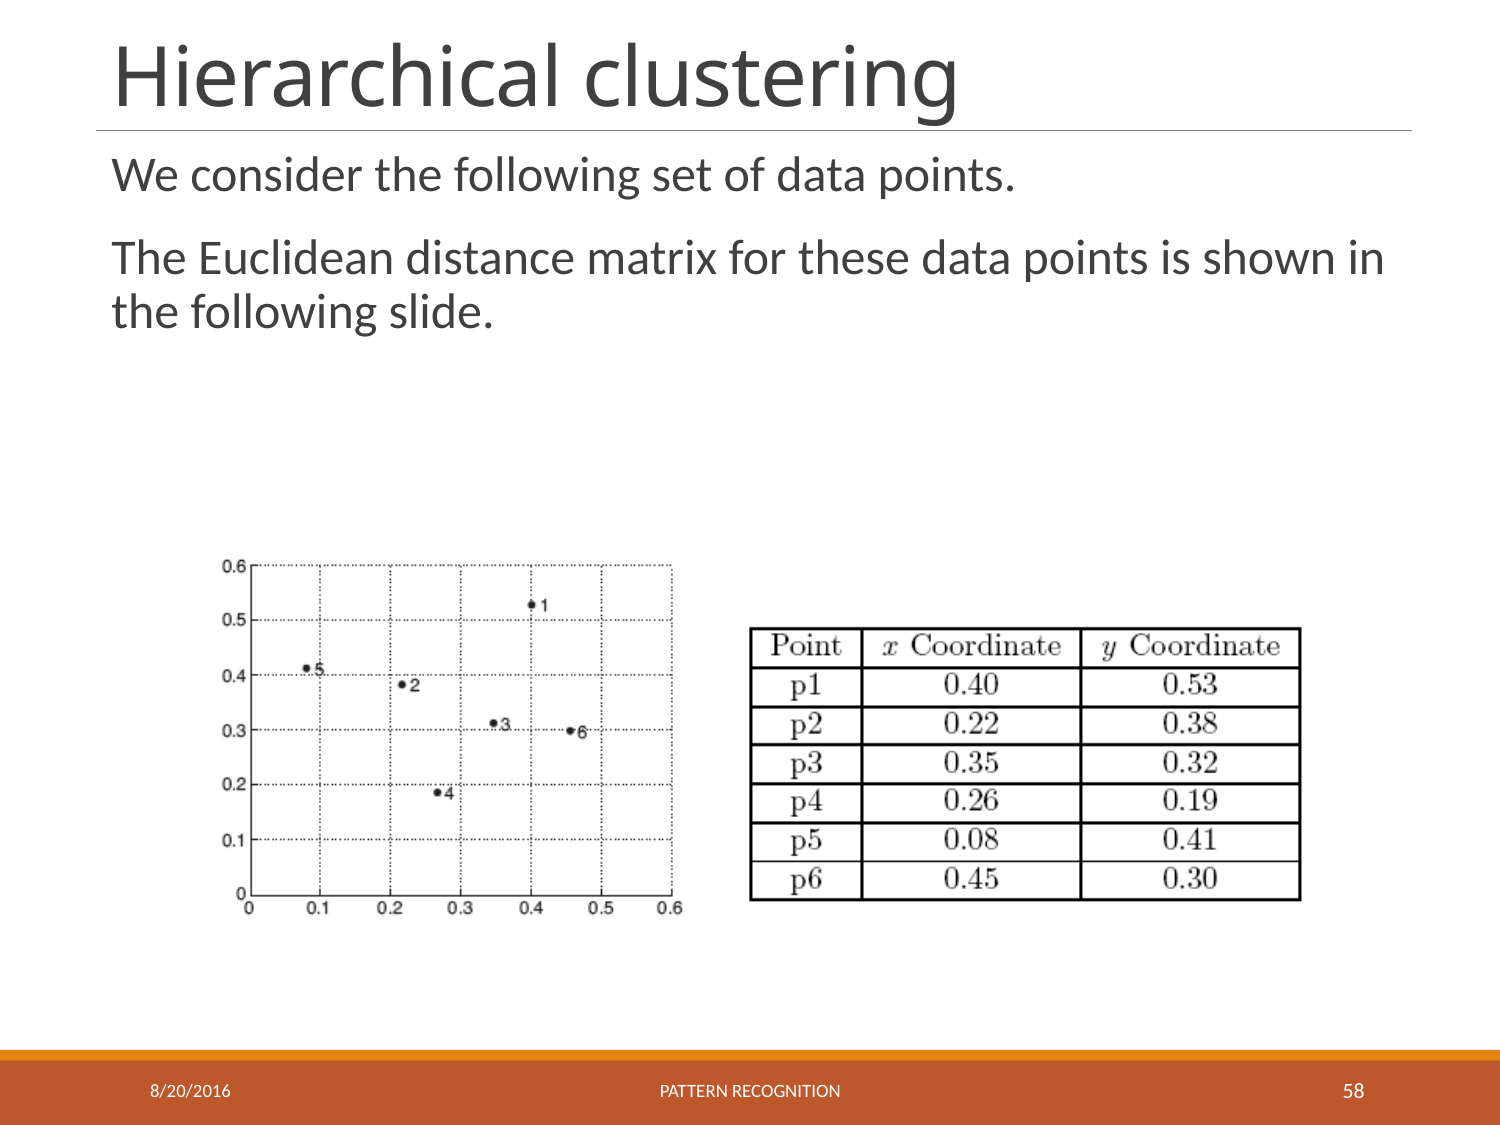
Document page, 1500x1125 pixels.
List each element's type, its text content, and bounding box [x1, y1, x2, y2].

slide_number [135, 1059, 440, 1120]
list We consider the following set of data points. The Euclidean distance matrix for these data points is shown in the following slide. [96, 140, 1413, 1034]
slide_number 58 [1218, 1059, 1380, 1120]
title Hierarchical clustering [96, 19, 1413, 131]
picture [174, 524, 1334, 948]
footer Pattern recognition [453, 1059, 1047, 1120]
